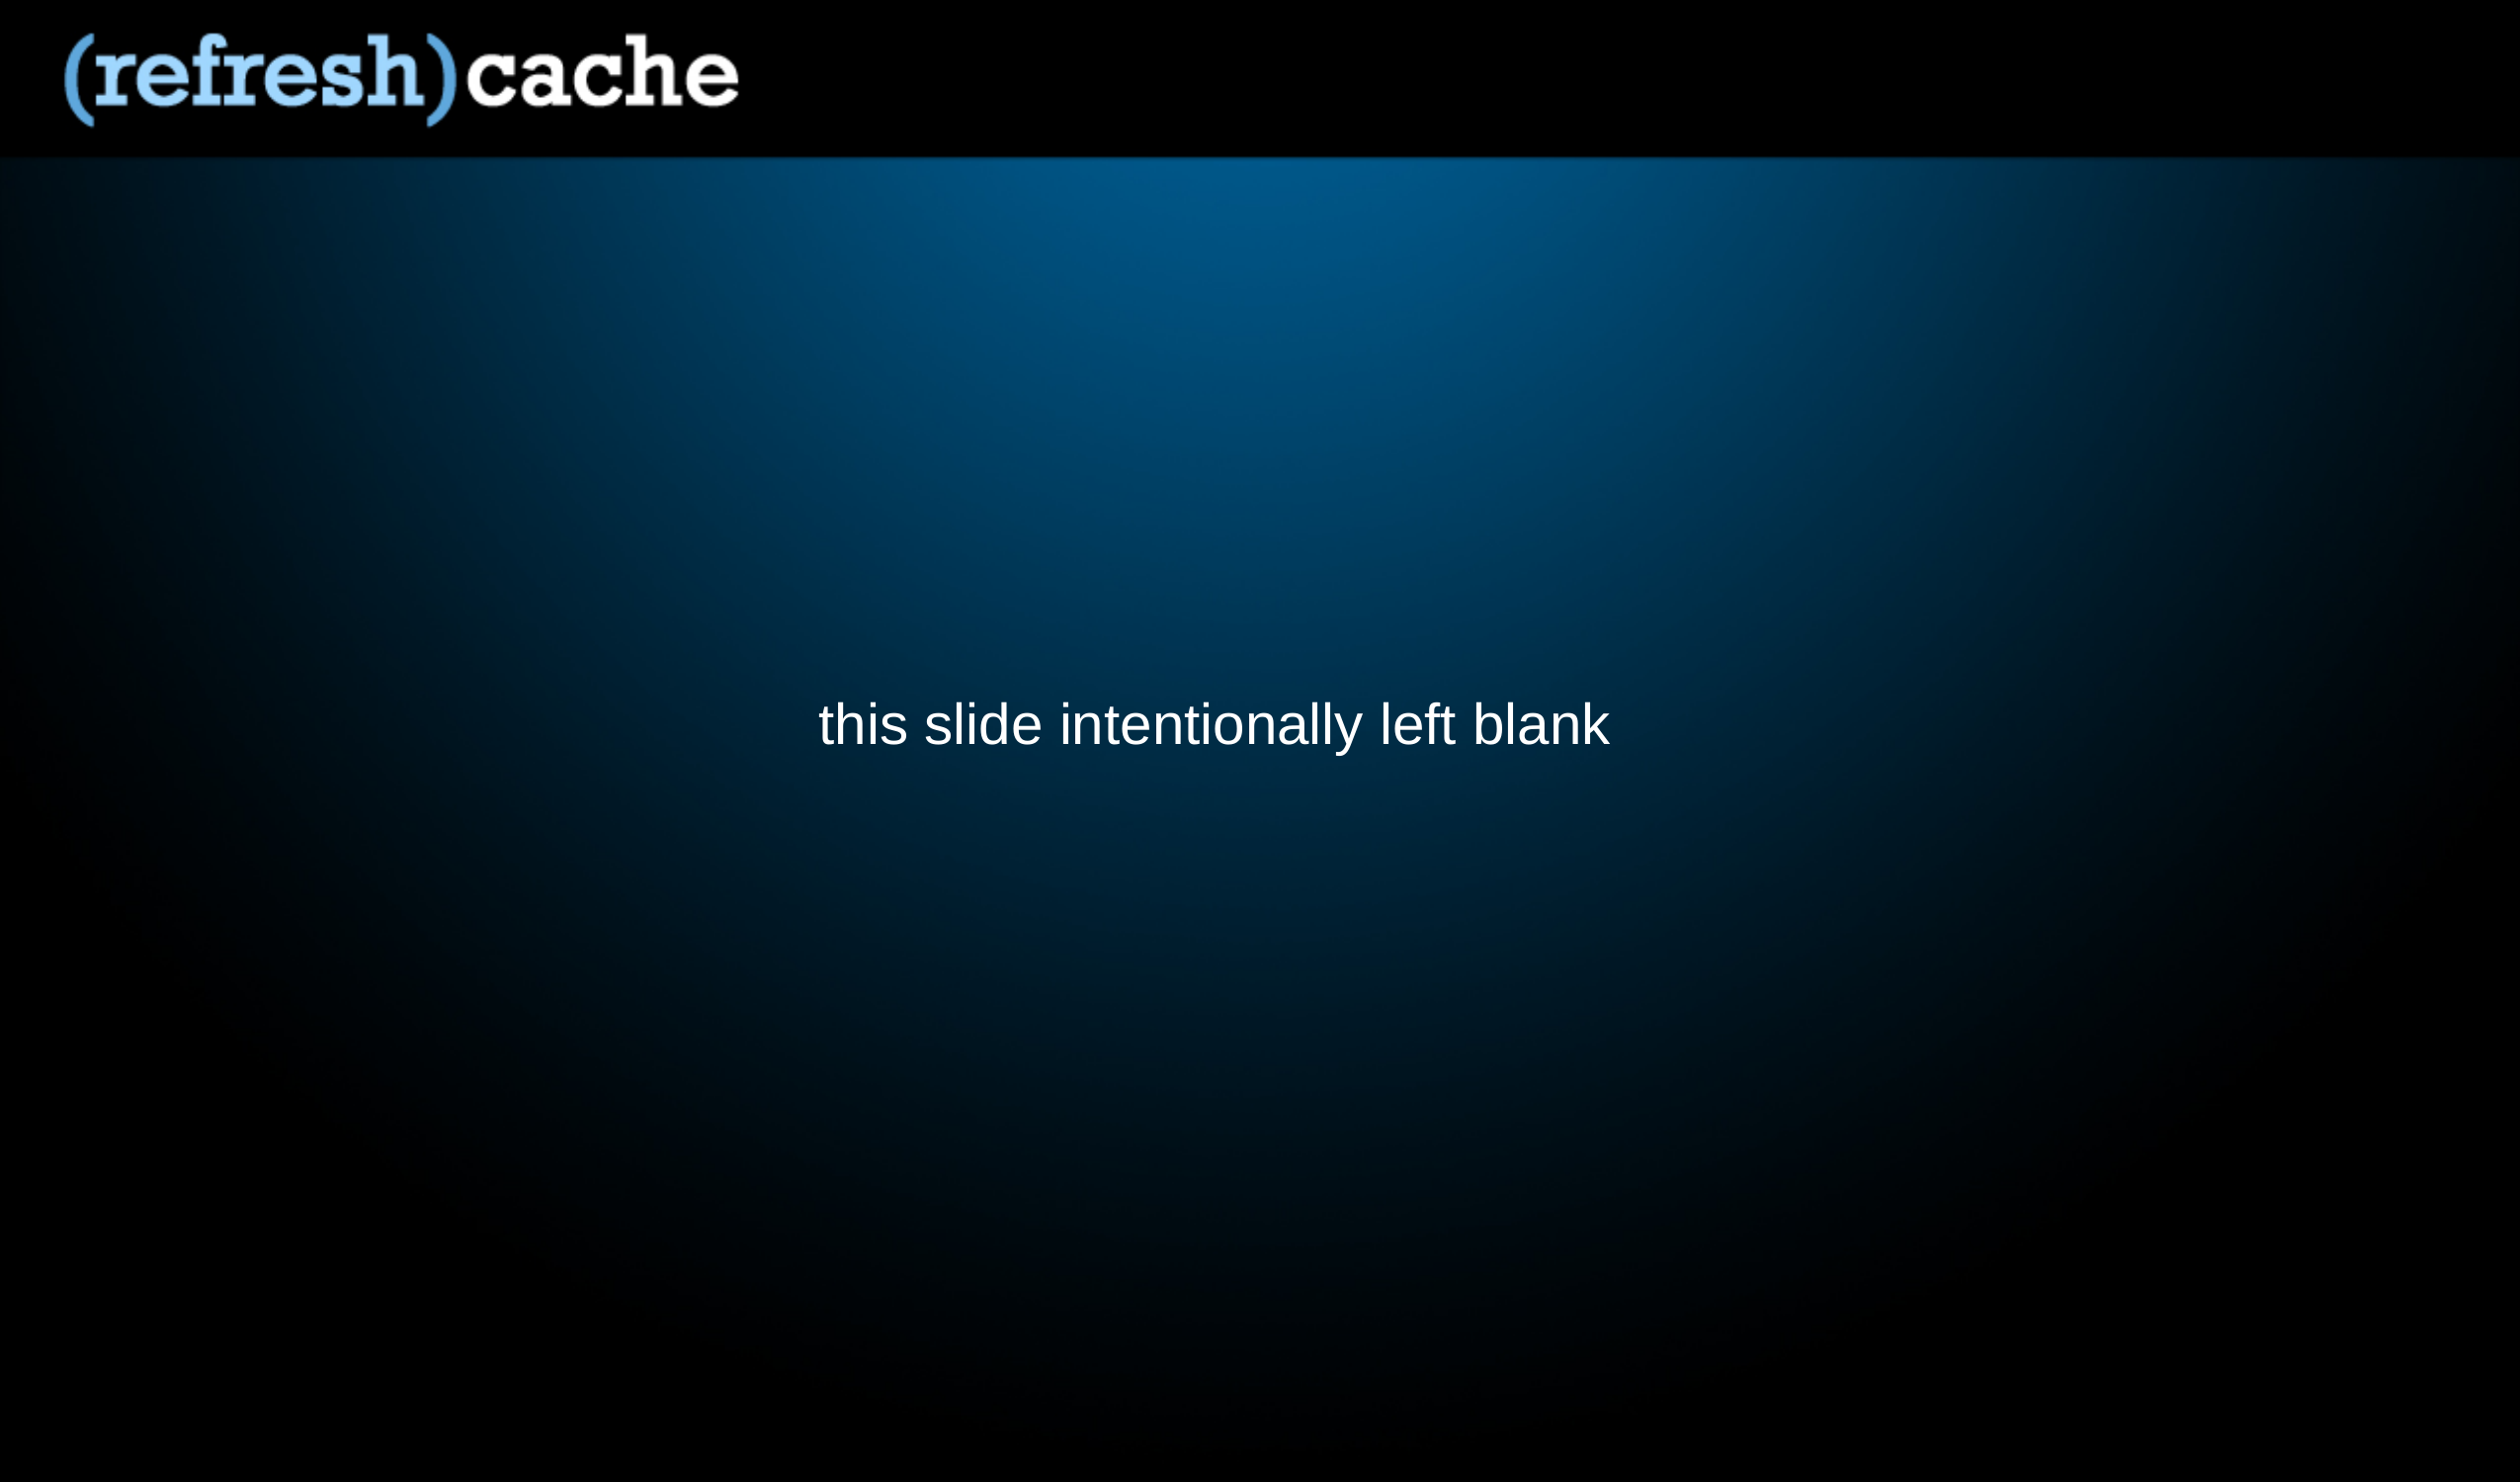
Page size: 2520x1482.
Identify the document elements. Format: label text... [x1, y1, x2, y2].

picture [0, 0, 2520, 1482]
text_box this slide intentionally left blank [803, 679, 1628, 764]
